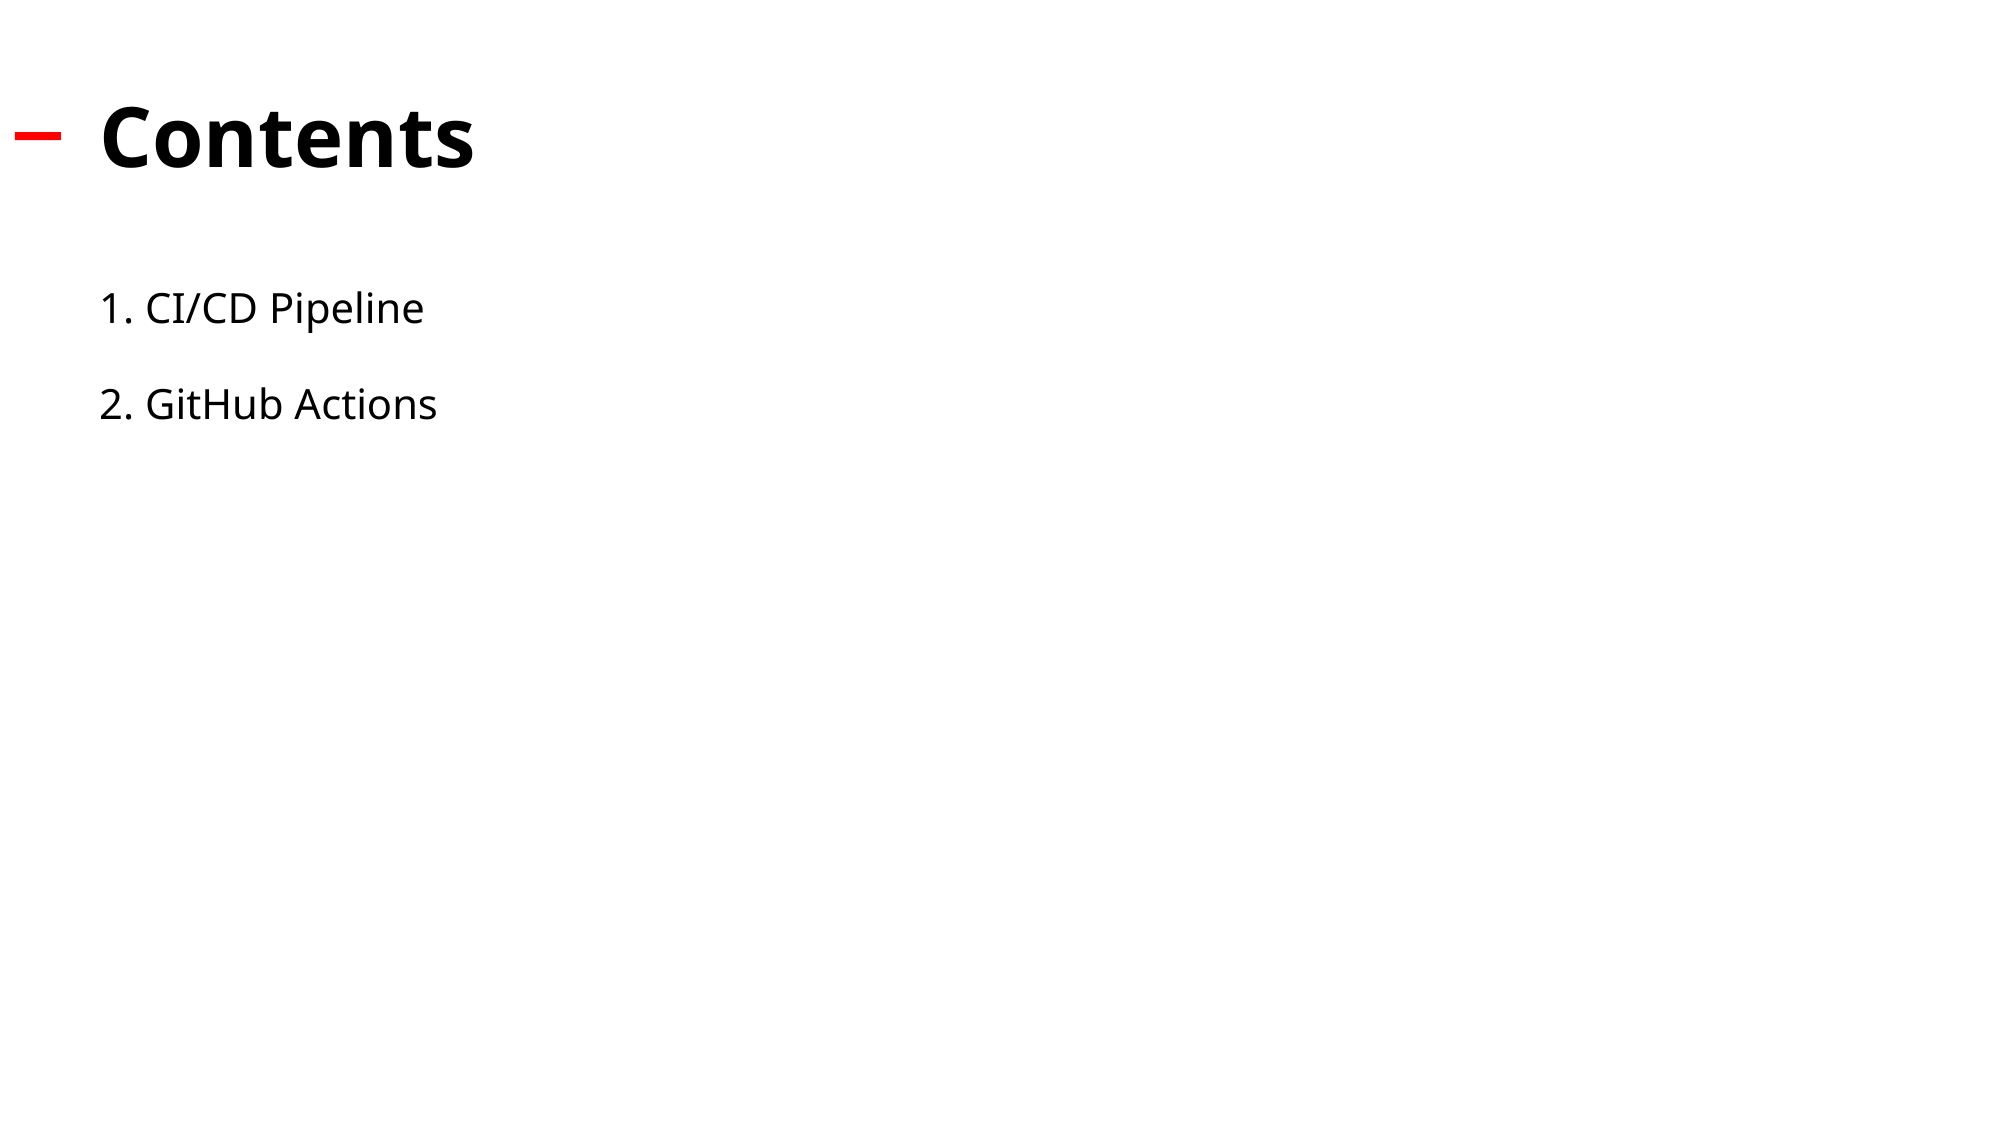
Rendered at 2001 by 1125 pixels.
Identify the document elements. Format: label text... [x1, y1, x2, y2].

title Contents [84, 31, 1916, 249]
list 1. CI/CD Pipeline 2. GitHub Actions [84, 248, 1810, 1110]
text_box [14, 131, 62, 141]
